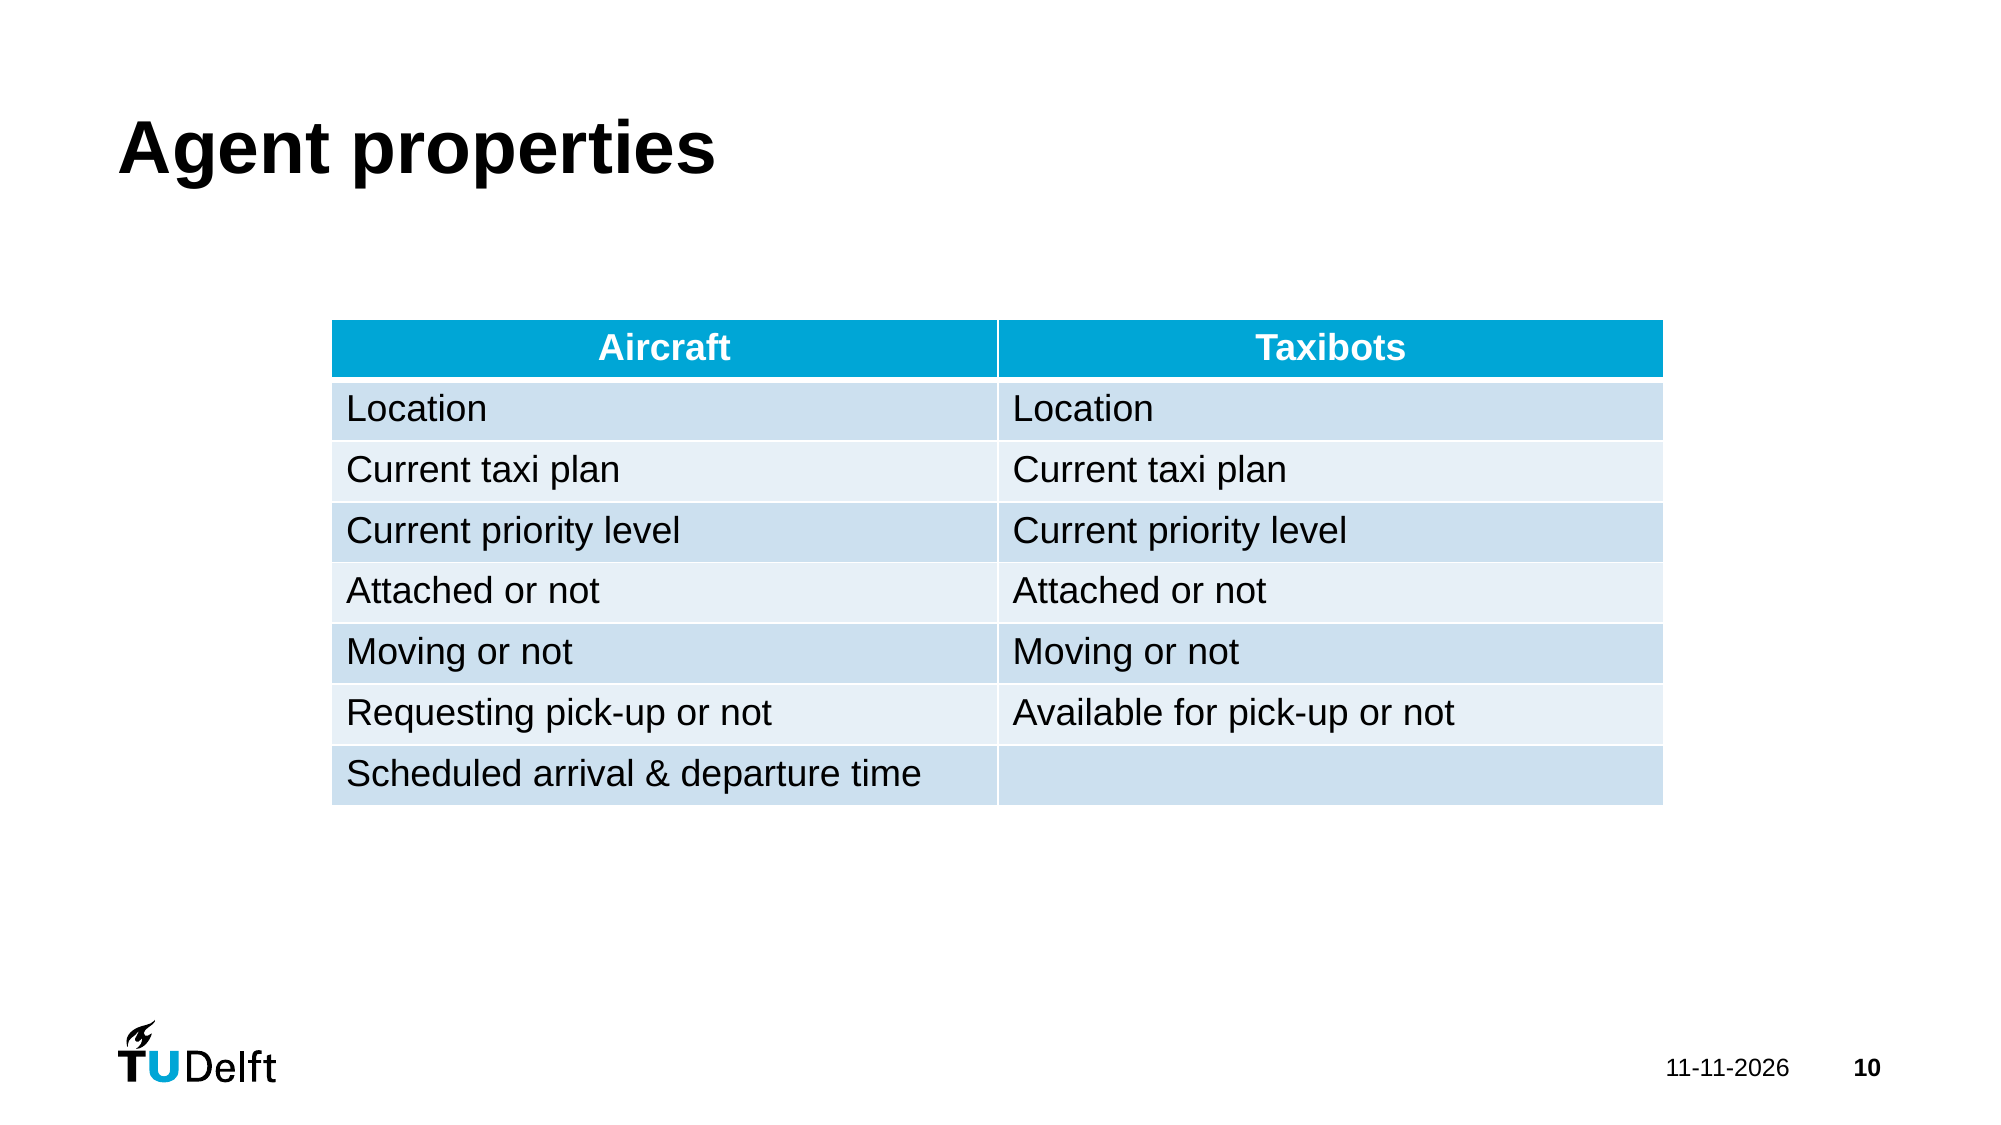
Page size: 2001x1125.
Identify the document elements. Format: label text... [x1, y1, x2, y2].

table_cell Moving or not [332, 624, 997, 683]
table_cell Location [999, 383, 1663, 440]
slide_number 10 [1833, 1050, 1882, 1082]
table_cell Current taxi plan [332, 442, 997, 501]
table_cell Attached or not [332, 563, 997, 622]
title Agent properties [117, 118, 1882, 172]
table_cell Location [332, 383, 997, 440]
table_header Taxibots [999, 320, 1663, 377]
table_cell Scheduled arrival & departure time [332, 746, 997, 805]
table_cell Moving or not [999, 624, 1663, 683]
table_cell Attached or not [999, 563, 1663, 622]
table_cell [999, 746, 1663, 805]
table_cell Requesting pick-up or not [332, 685, 997, 744]
table_cell Available for pick-up or not [999, 685, 1663, 744]
table_cell Current taxi plan [999, 442, 1663, 501]
table_cell Current priority level [332, 503, 997, 562]
table_cell Current priority level [999, 503, 1663, 562]
table_header Aircraft [332, 320, 997, 377]
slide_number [1664, 1050, 1791, 1082]
